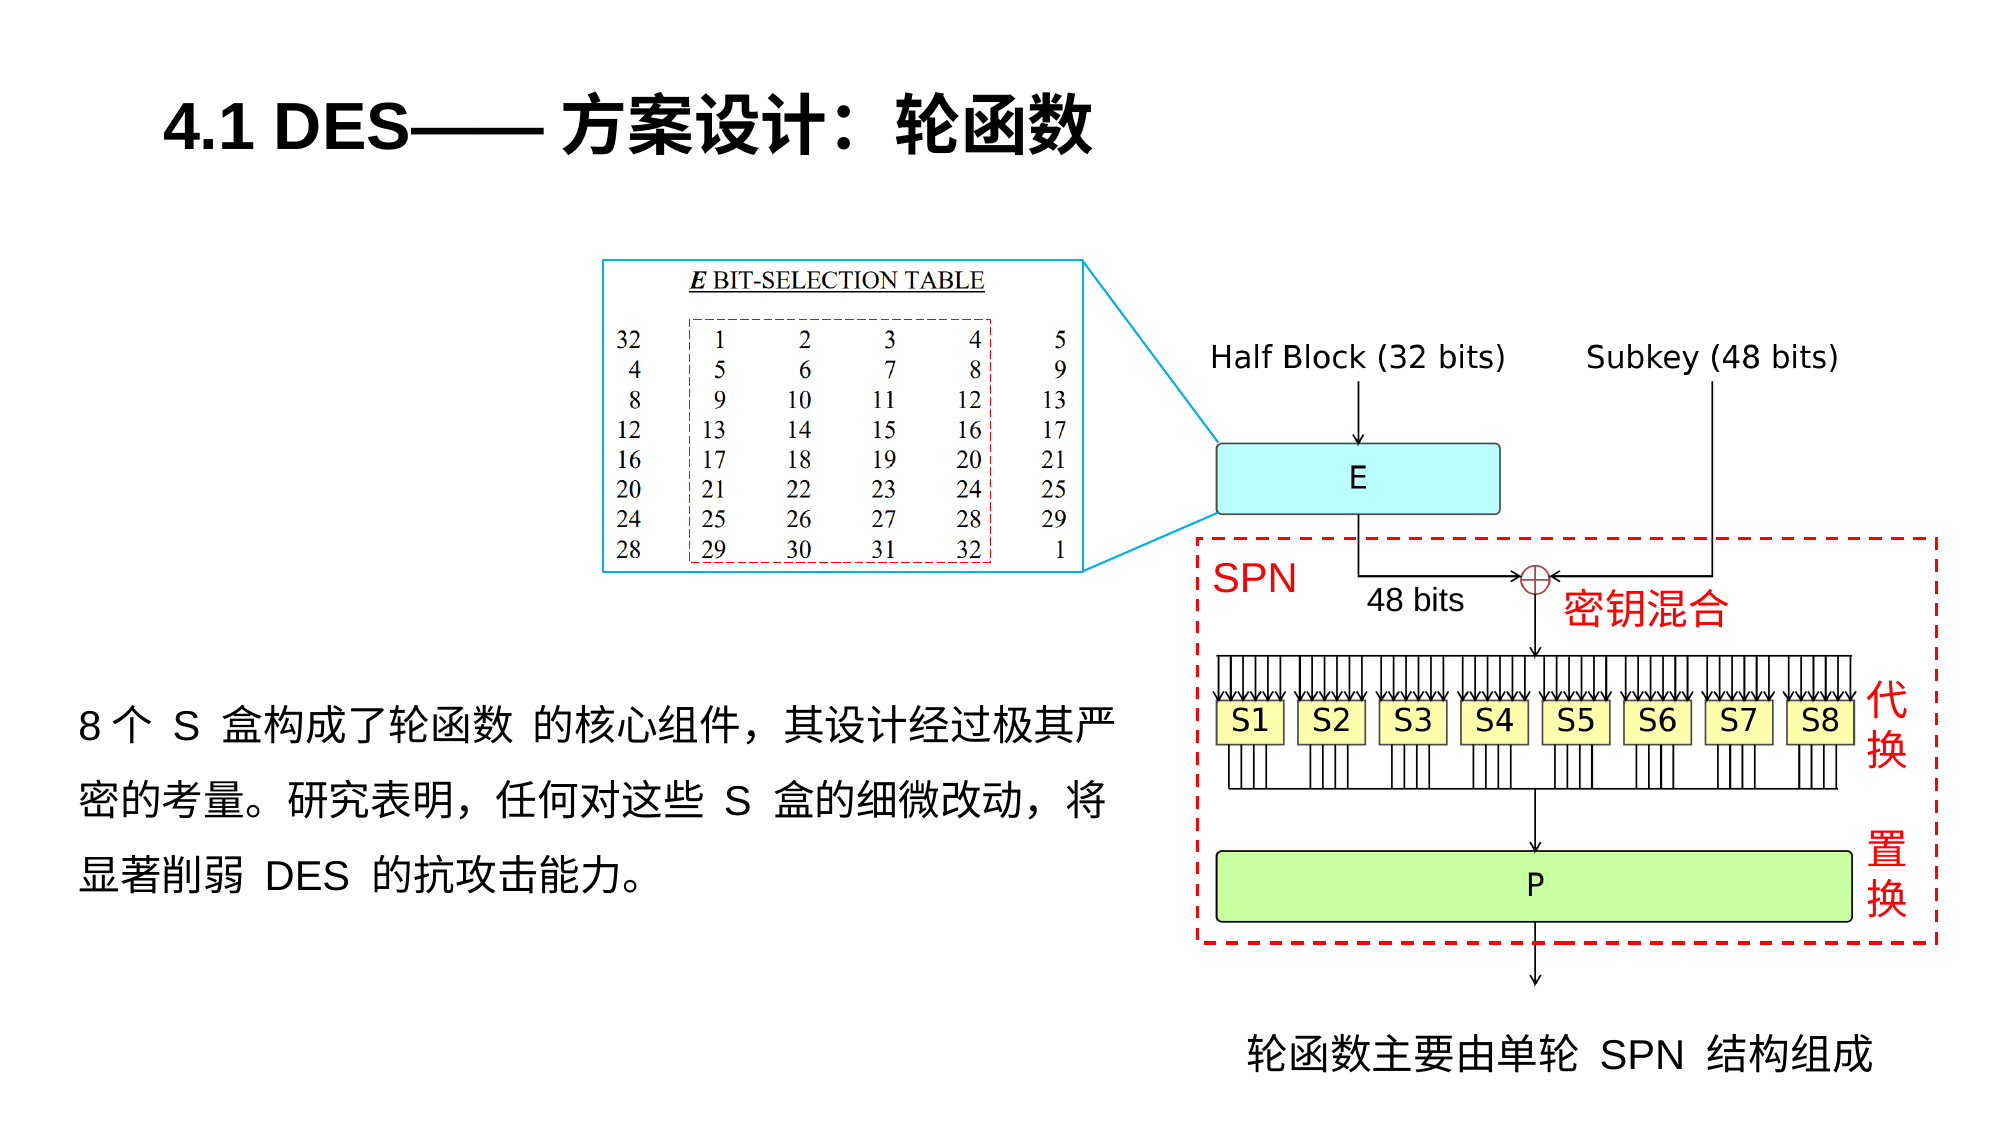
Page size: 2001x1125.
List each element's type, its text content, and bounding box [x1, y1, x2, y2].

picture [1204, 319, 1869, 996]
text_box [1869, 538, 1937, 944]
picture [605, 262, 1081, 570]
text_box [1082, 260, 1219, 444]
text_box 轮函数主要由单轮 SPN 结构组成 [1231, 995, 1903, 1085]
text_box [1082, 511, 1219, 572]
text_box [1196, 572, 1204, 944]
